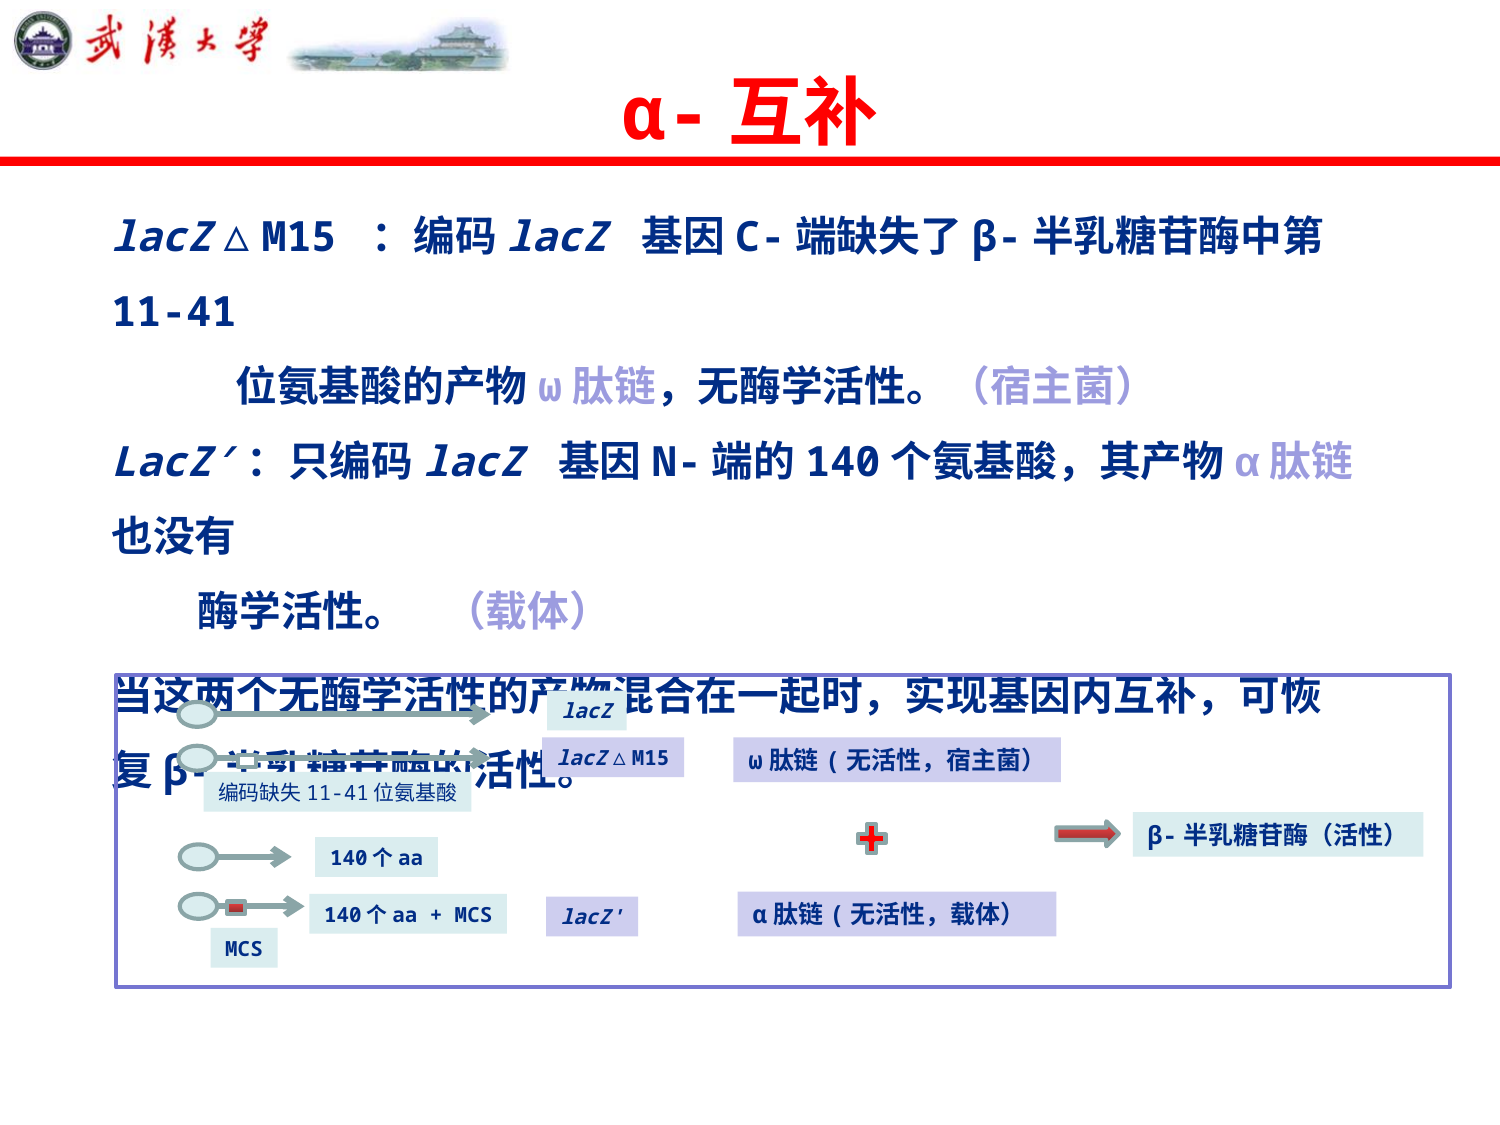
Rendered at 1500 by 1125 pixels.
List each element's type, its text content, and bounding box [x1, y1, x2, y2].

list lacZ△M15 ：编码lacZ 基因C-端缺失了β-半乳糖苷酶中第 11-41 位氨基酸的产物ω肽链，无酶学活性。（宿主菌） LacZ′：只编码lacZ 基因N-端的140个氨基酸，其产物α肽链也没有 酶学活性。 （载体） 当这两个无酶学活性的产物混合在一起时，实现基因内互补，可恢复β-半乳糖苷酶的活性。 [96, 177, 1374, 642]
title α-互补 [74, 15, 1426, 204]
text_box [114, 673, 1452, 989]
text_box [178, 690, 676, 938]
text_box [737, 811, 1426, 938]
picture [12, 9, 513, 75]
